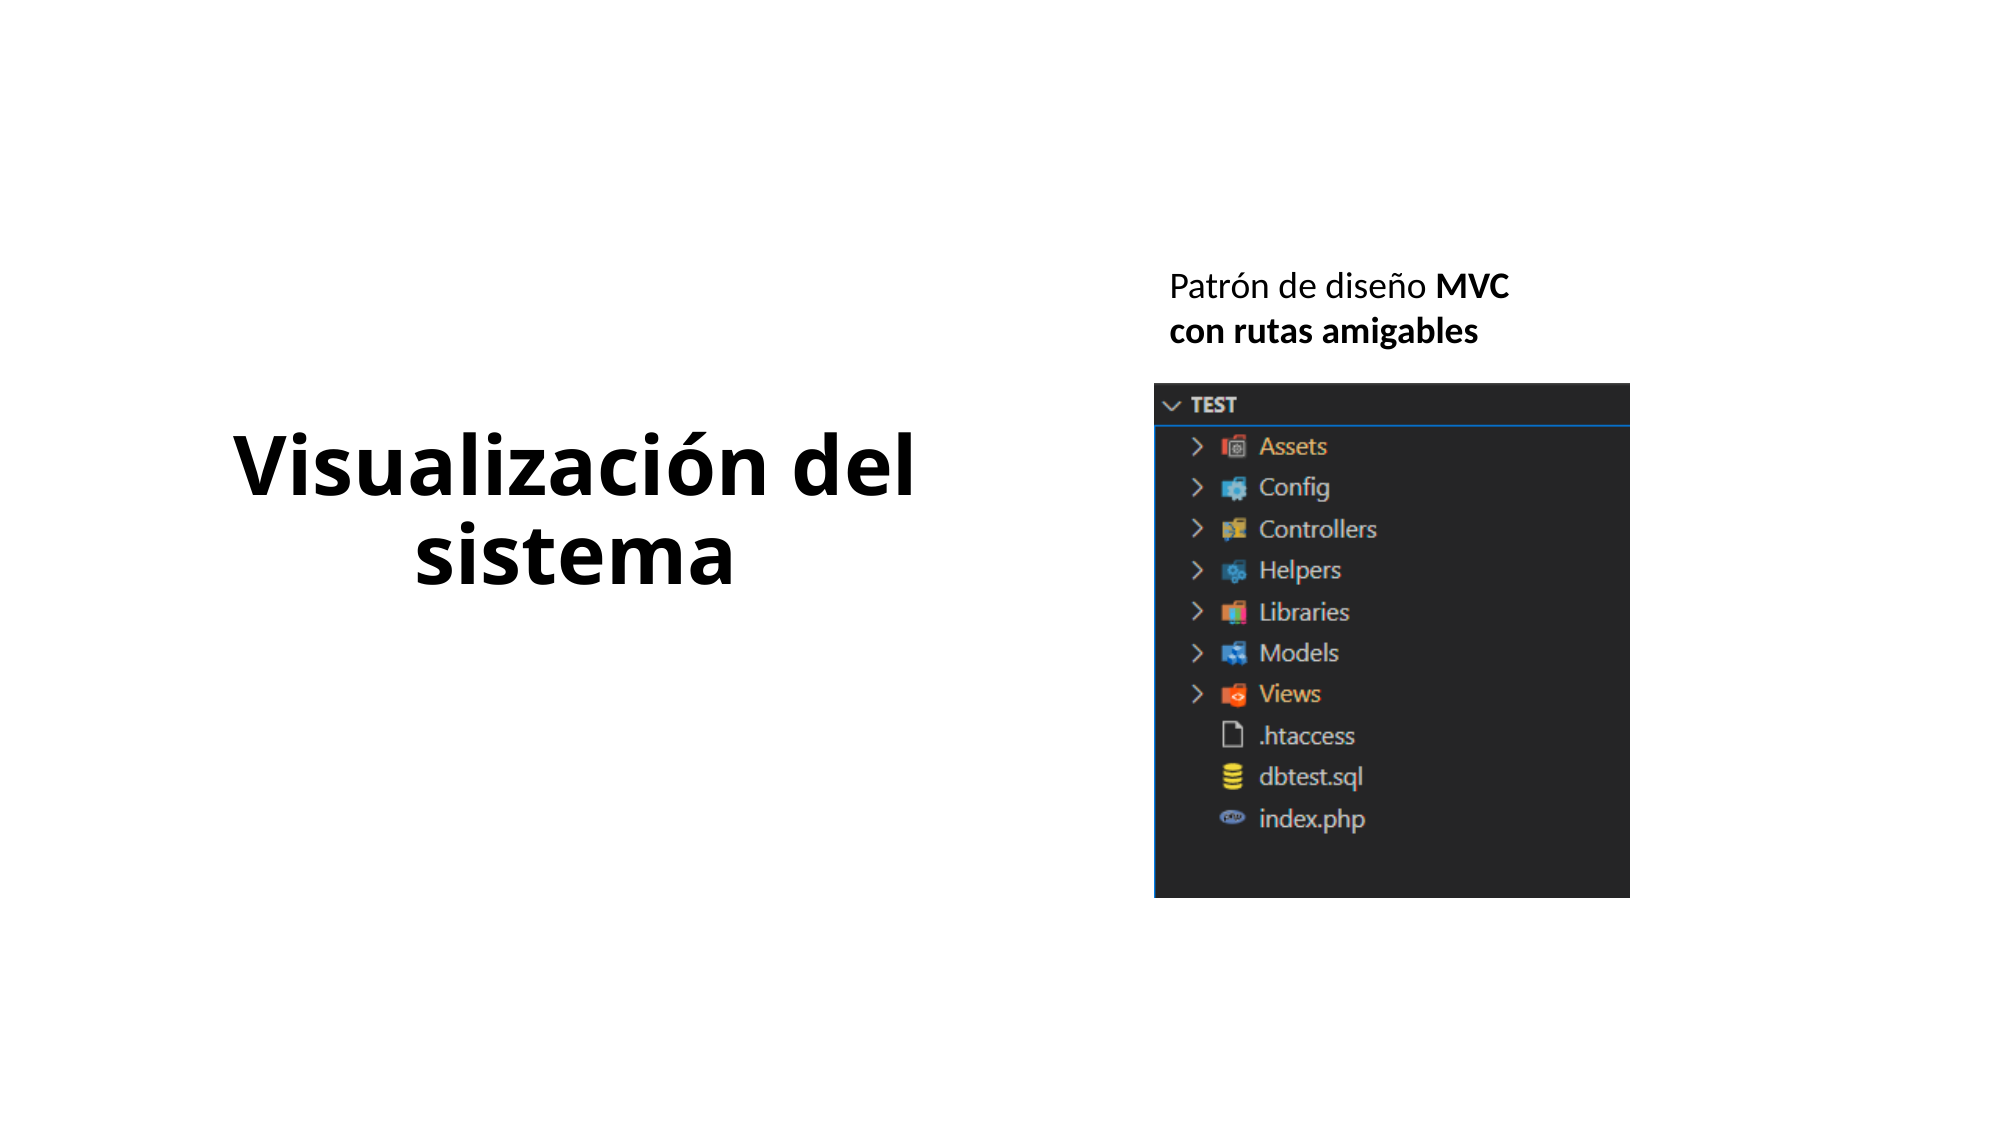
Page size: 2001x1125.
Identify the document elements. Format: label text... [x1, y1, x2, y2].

picture [1154, 383, 1630, 898]
title Visualización del sistema [200, 416, 952, 611]
text_box Patrón de diseño MVC con rutas amigables [1154, 253, 1534, 359]
